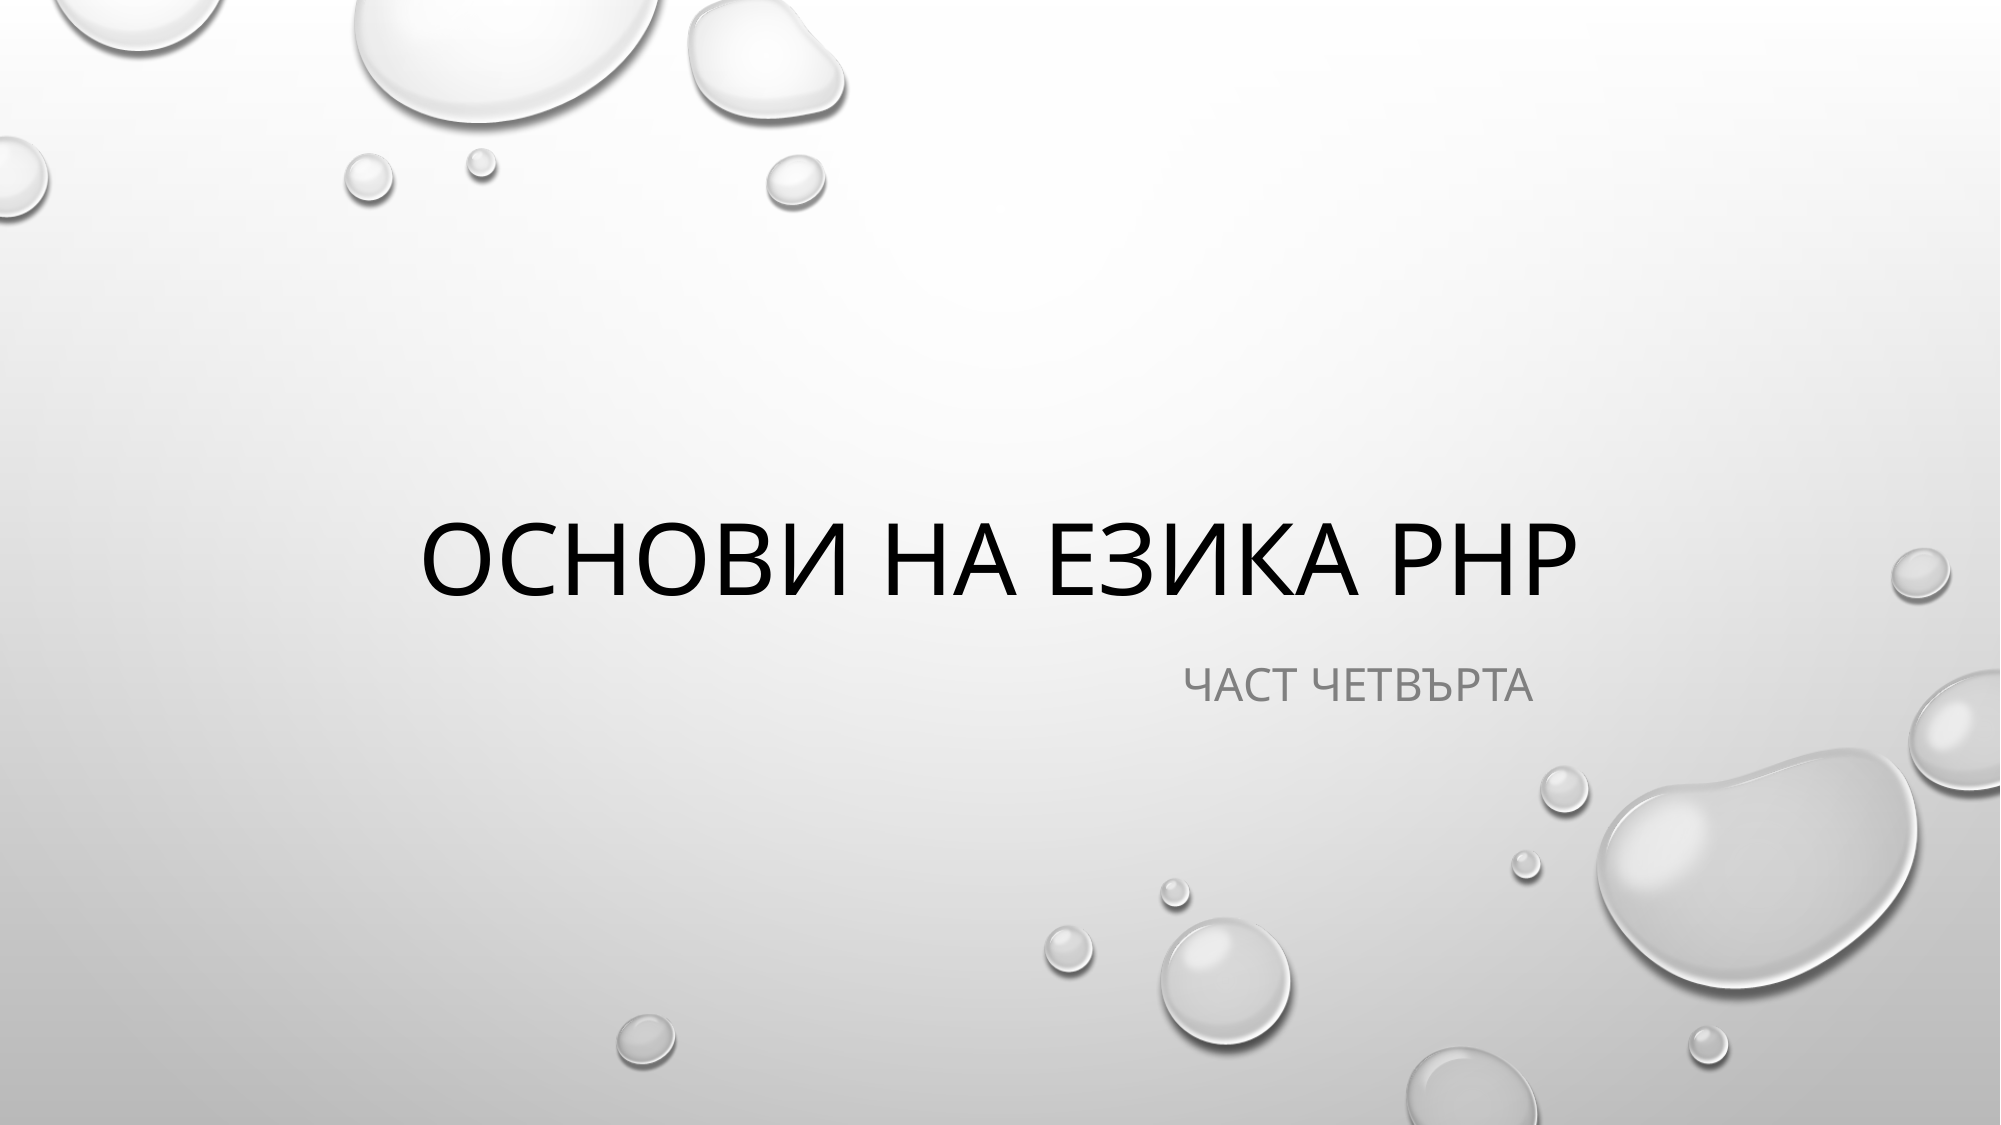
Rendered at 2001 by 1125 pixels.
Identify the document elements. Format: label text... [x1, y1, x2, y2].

title ОСнови на езика PHP [287, 213, 1713, 625]
subtitle ЧАСТ четвърта [1004, 637, 1713, 863]
picture [0, 0, 2000, 1125]
